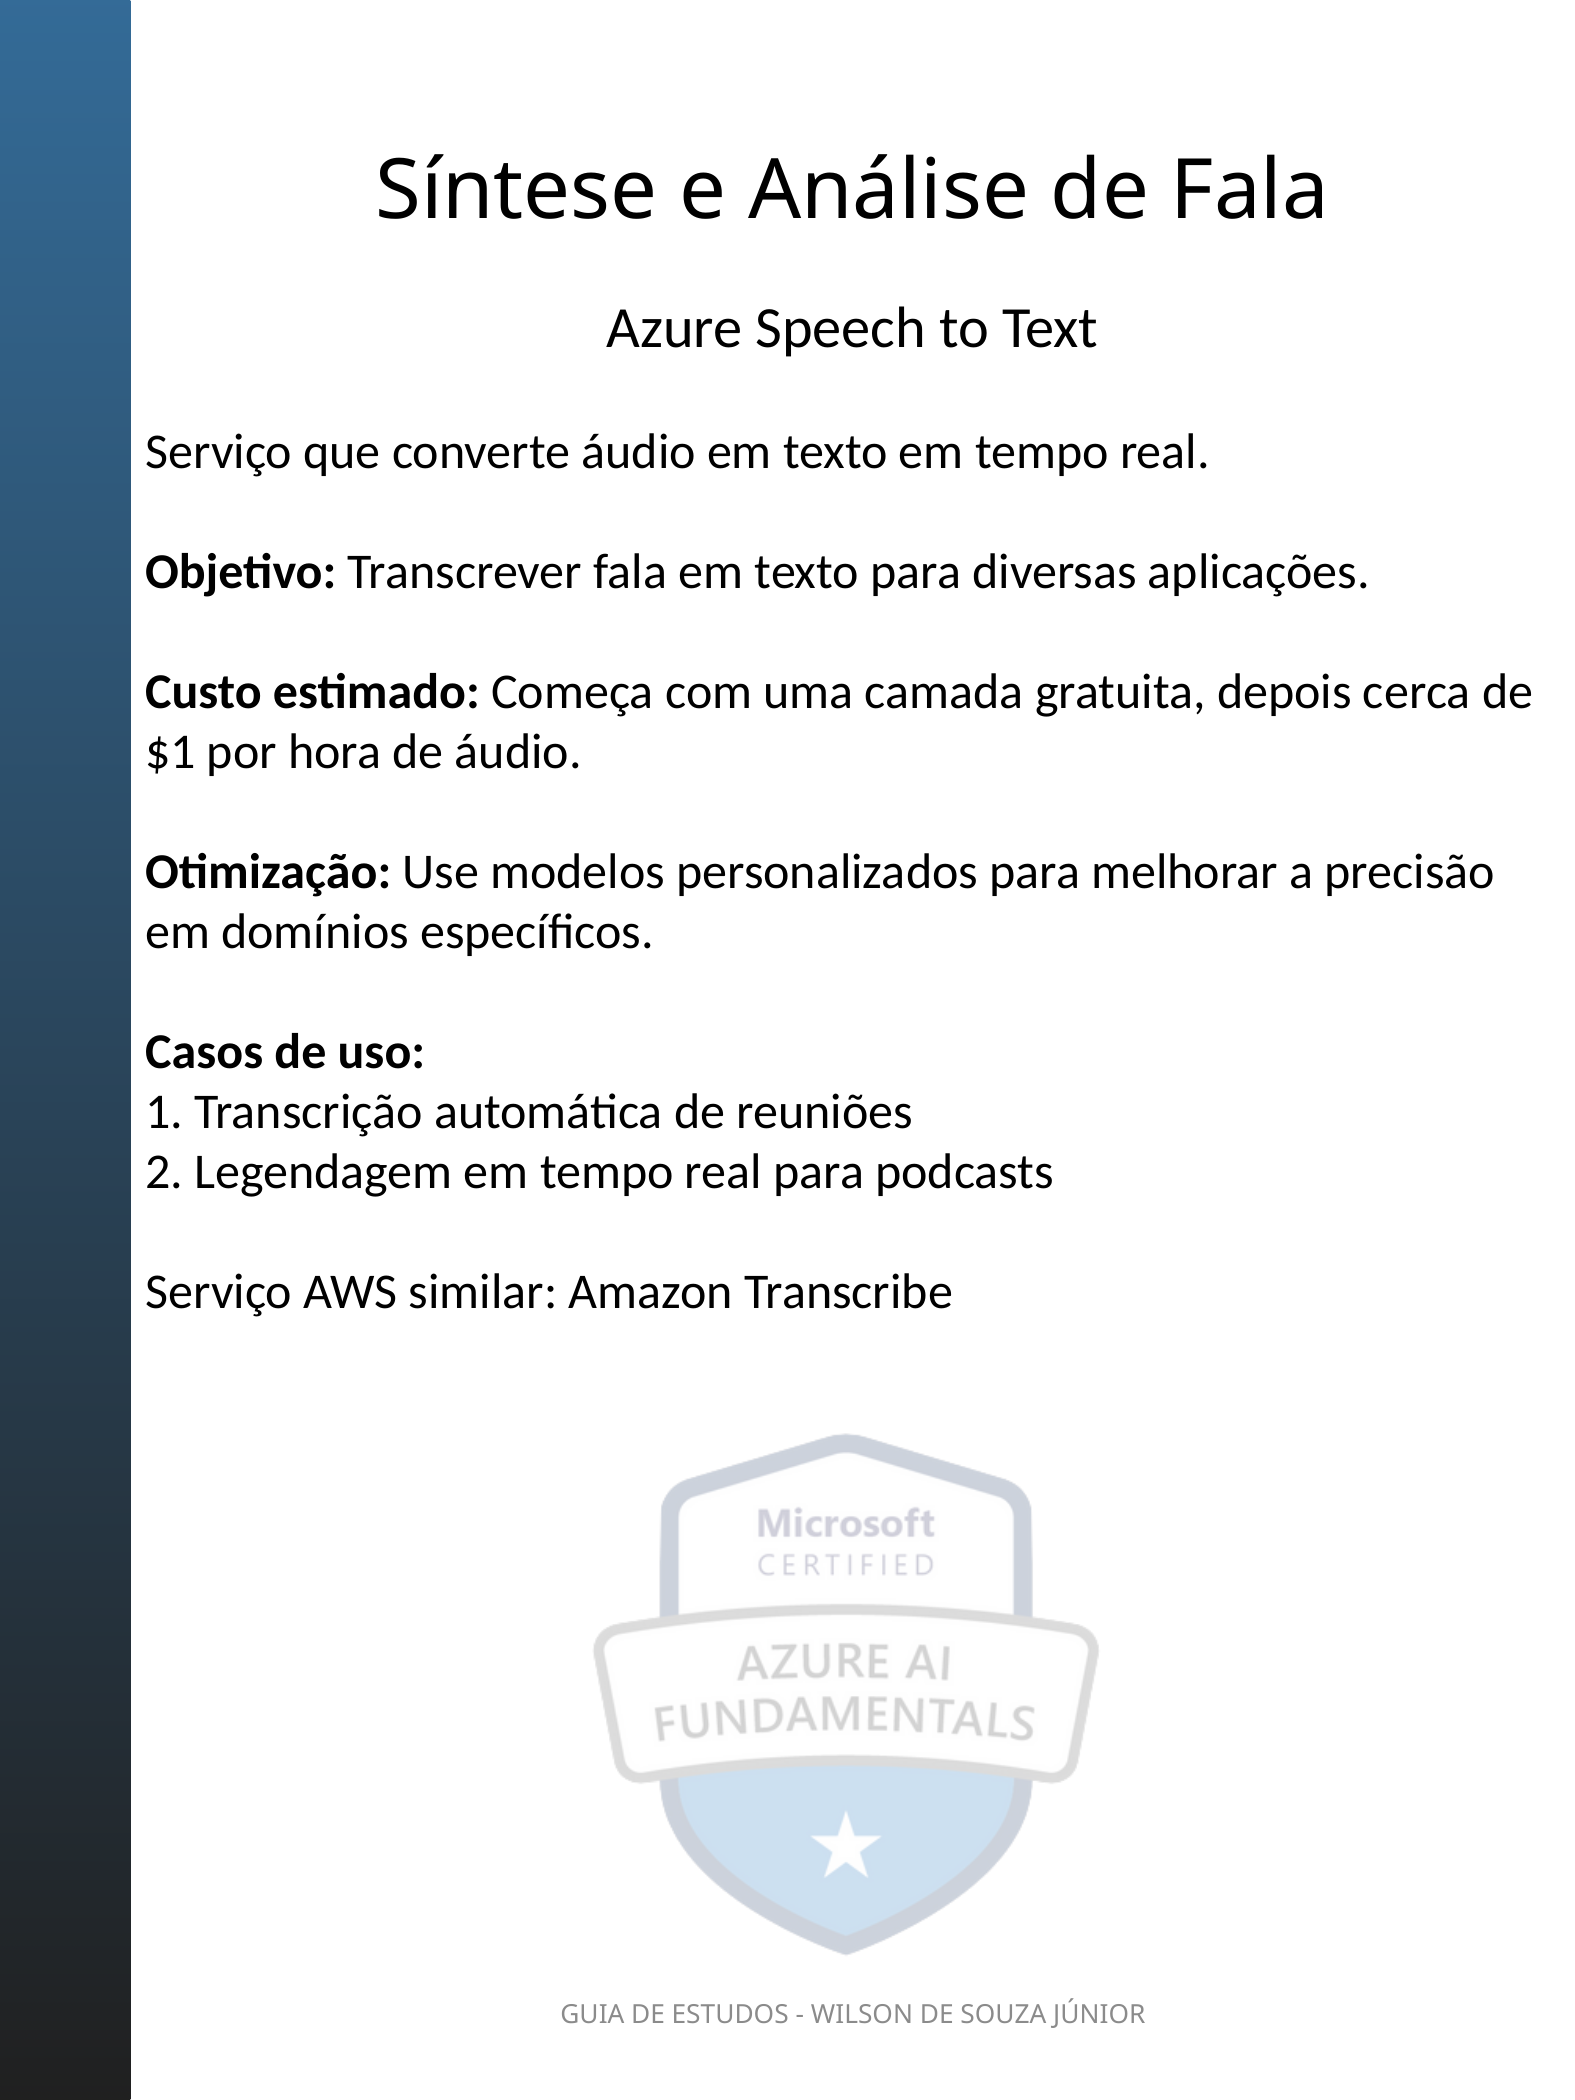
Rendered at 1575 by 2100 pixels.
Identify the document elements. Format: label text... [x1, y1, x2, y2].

text_box [0, 0, 131, 2100]
slide_number [1112, 1956, 1467, 2069]
text_box Serviço que converte áudio em texto em tempo real. Objetivo: Transcrever fala em texto para diversas aplicações. Custo estimado: Começa com uma camada gratuita, depois cerca de $1 por hora de áudio. Otimização: Use modelos personalizados para melhorar a precisão em domínios específicos. Casos de uso: 1. Transcrição automática de reuniões 2. Legendagem em tempo real para podcasts Serviço AWS similar: Amazon Transcribe [130, 411, 1575, 1326]
text_box Síntese e Análise de Fala [130, 127, 1575, 243]
footer GUIA DE ESTUDOS - WILSON DE SOUZA JÚNIOR [499, 1956, 1112, 2069]
picture [580, 1429, 1113, 1961]
text_box Azure Speech to Text [357, 281, 1349, 367]
